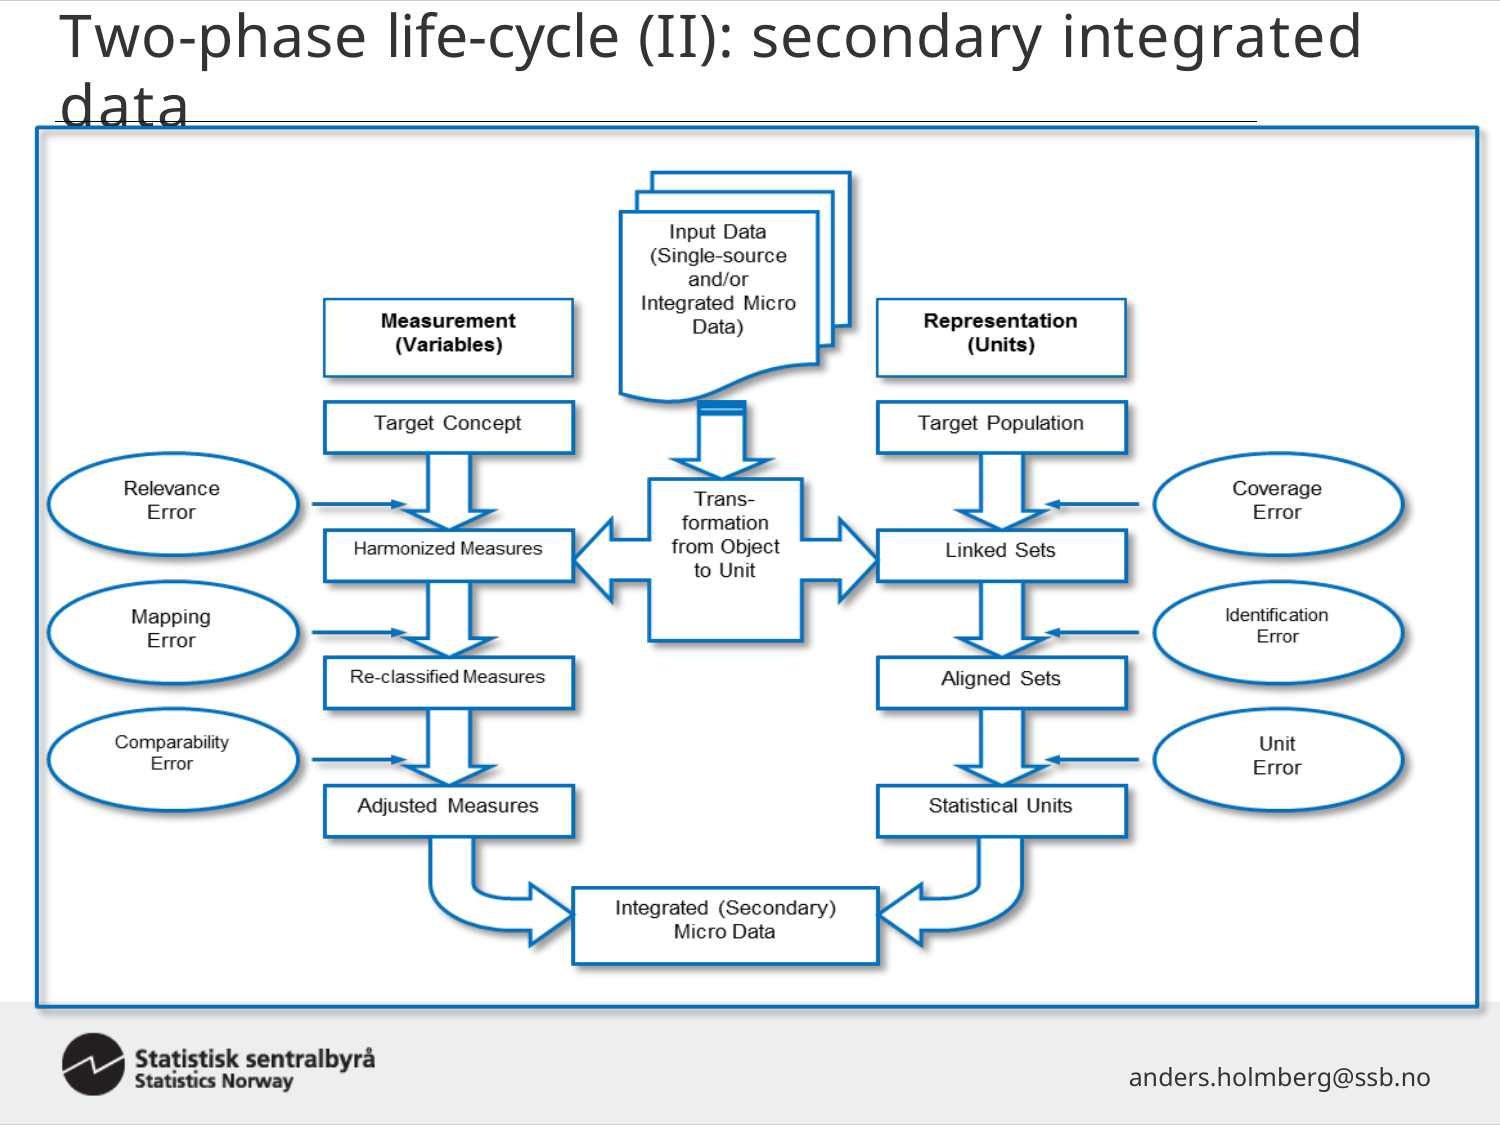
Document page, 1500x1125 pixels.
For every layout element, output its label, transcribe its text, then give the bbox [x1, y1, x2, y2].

title Two-phase life-cycle (II): secondary integrated data [34, 0, 1429, 121]
picture [0, 1, 1500, 1124]
footer anders.holmberg@ssb.no [915, 1046, 1447, 1106]
text_box [30, 121, 1496, 1024]
